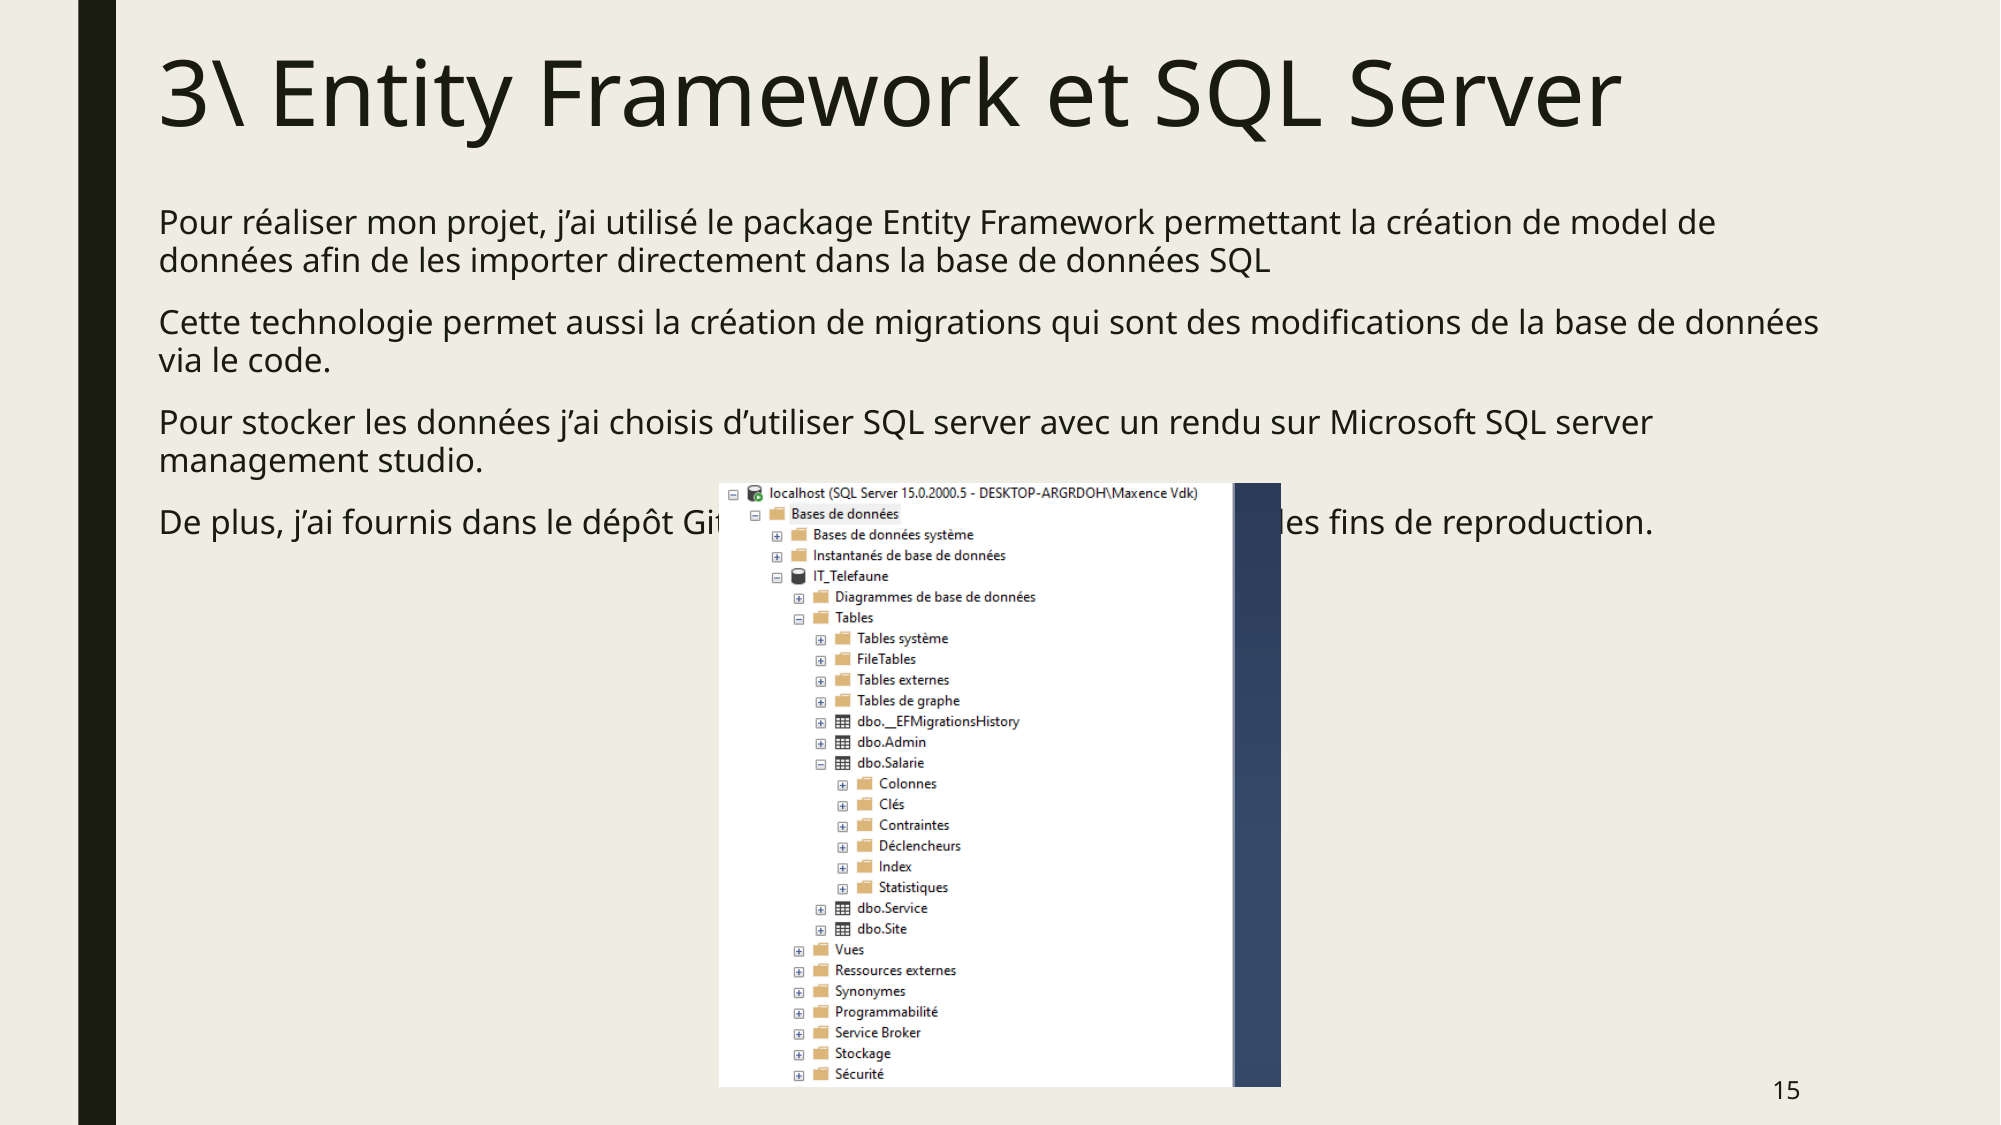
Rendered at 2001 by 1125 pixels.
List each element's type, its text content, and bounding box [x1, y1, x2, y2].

list Pour réaliser mon projet, j’ai utilisé le package Entity Framework permettant la création de model de données afin de les importer directement dans la base de données SQL Cette technologie permet aussi la création de migrations qui sont des modifications de la base de données via le code. Pour stocker les données j’ai choisis d’utiliser SQL server avec un rendu sur Microsoft SQL server management studio. De plus, j’ai fournis dans le dépôt Git un export de la base de donnée à des fins de reproduction. [143, 197, 1857, 785]
title 3\ Entity Framework et SQL Server [143, 40, 1719, 197]
slide_number 15 [1553, 1058, 1816, 1125]
picture [719, 483, 1281, 1087]
